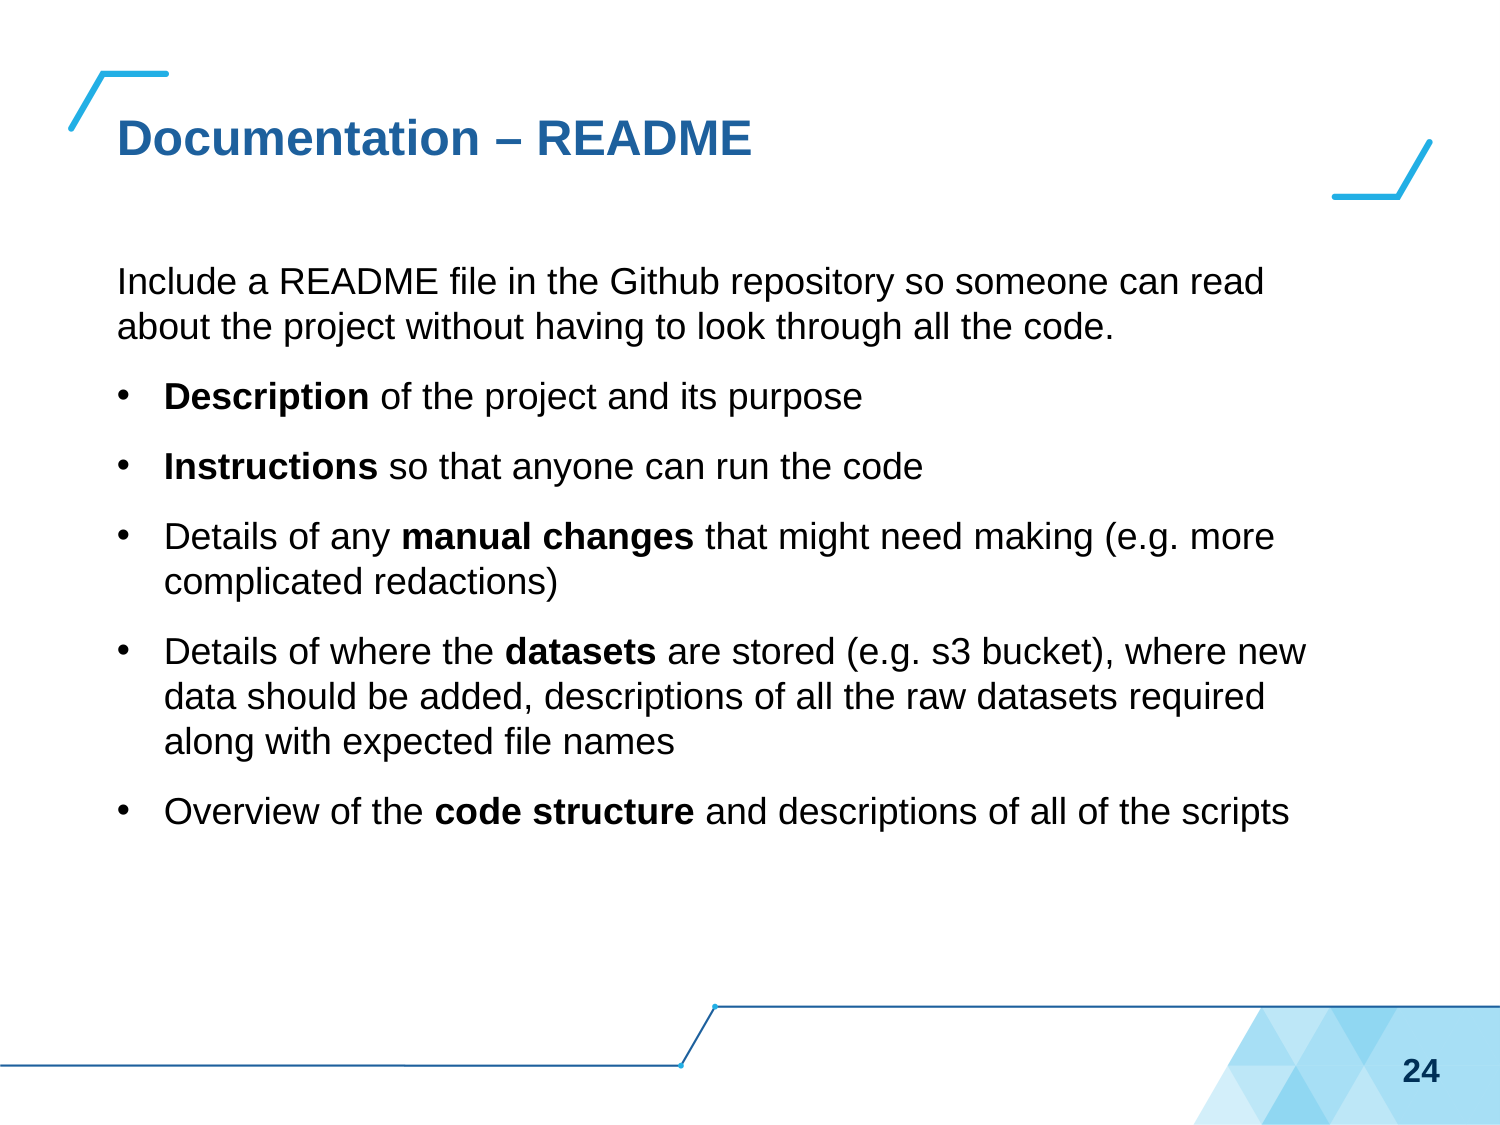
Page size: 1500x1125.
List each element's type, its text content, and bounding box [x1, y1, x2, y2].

picture [0, 0, 1500, 1125]
title Documentation – README [116, 111, 1384, 169]
list Include a README file in the Github repository so someone can read about the project without having to look through all the code. Description of the project and its purpose Instructions so that anyone can run the code Details of any manual changes that might need making (e.g. more complicated redactions) Details of where the datasets are stored (e.g. s3 bucket), where new data should be added, descriptions of all the raw datasets required along with expected file names Overview of the code structure and descriptions of all of the scripts [116, 257, 1368, 980]
slide_number 24 [1399, 1048, 1444, 1091]
